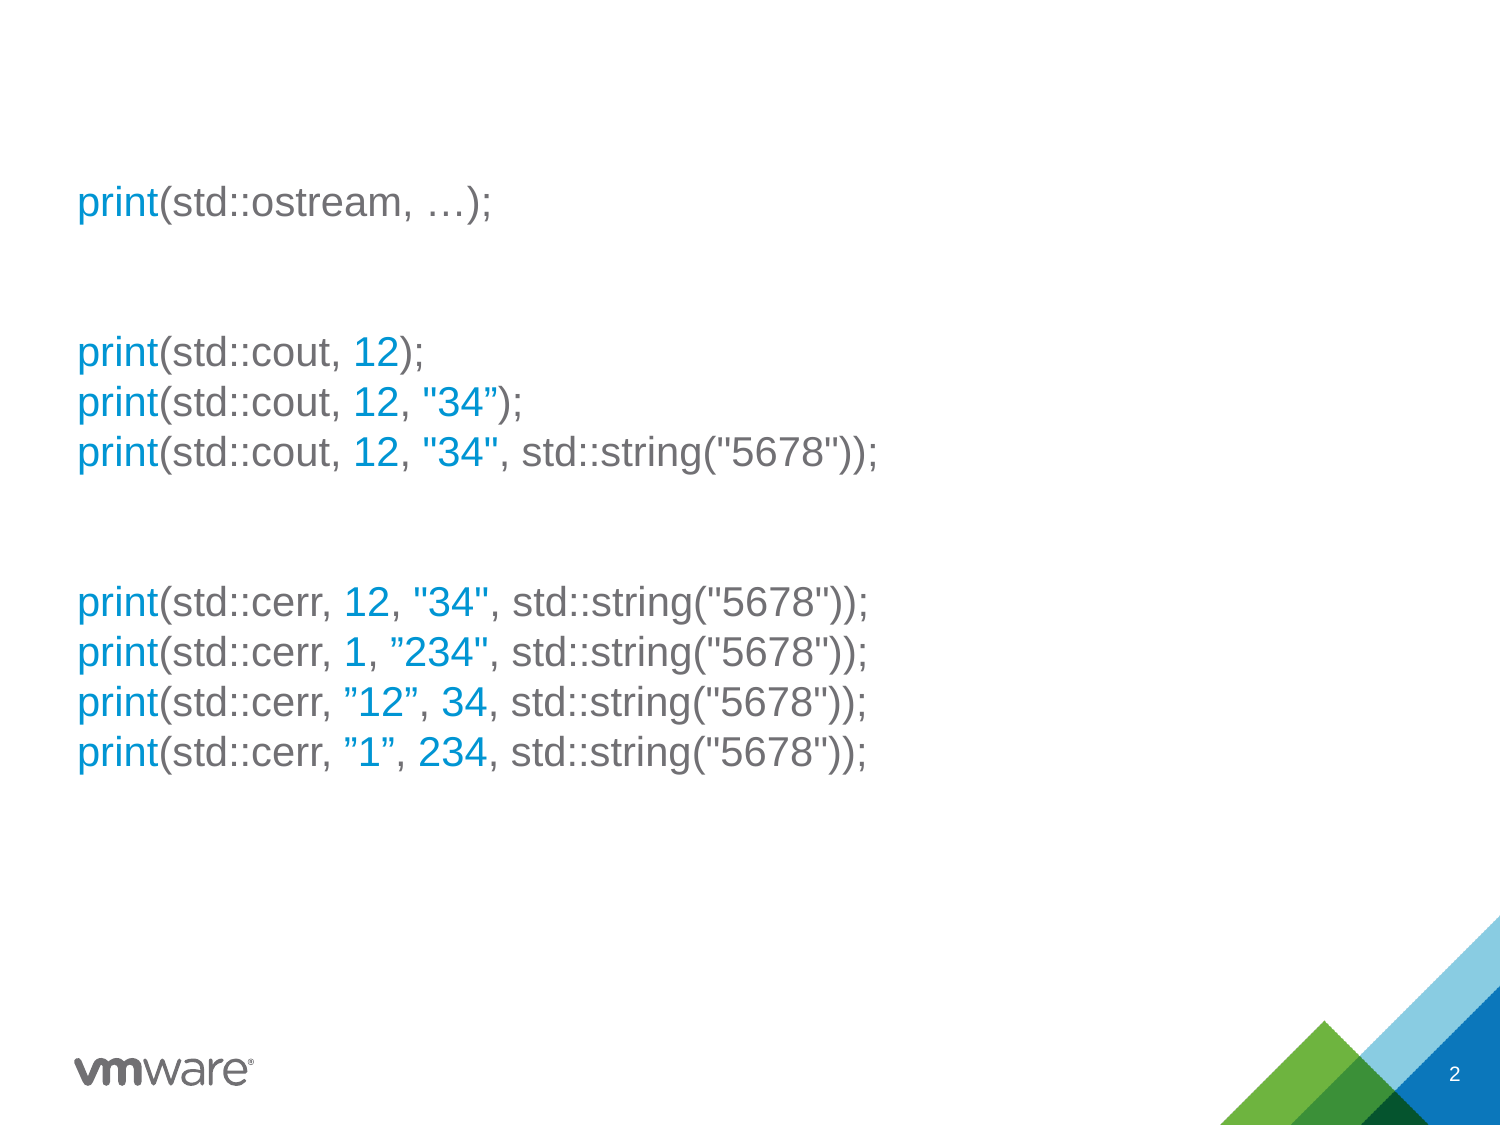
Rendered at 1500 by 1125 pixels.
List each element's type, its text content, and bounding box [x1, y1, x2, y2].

picture [1209, 912, 1500, 1125]
list print(std::ostream, …); print(std::cout, 12); print(std::cout, 12, "34”); print(std::cout, 12, "34", std::string("5678")); print(std::cerr, 12, "34", std::string("5678")); print(std::cerr, 1, ”234", std::string("5678")); print(std::cerr, ”12”, 34, std::string("5678")); print(std::cerr, ”1”, 234, std::string("5678")); [77, 75, 1428, 838]
slide_number 2 [1427, 1060, 1483, 1085]
